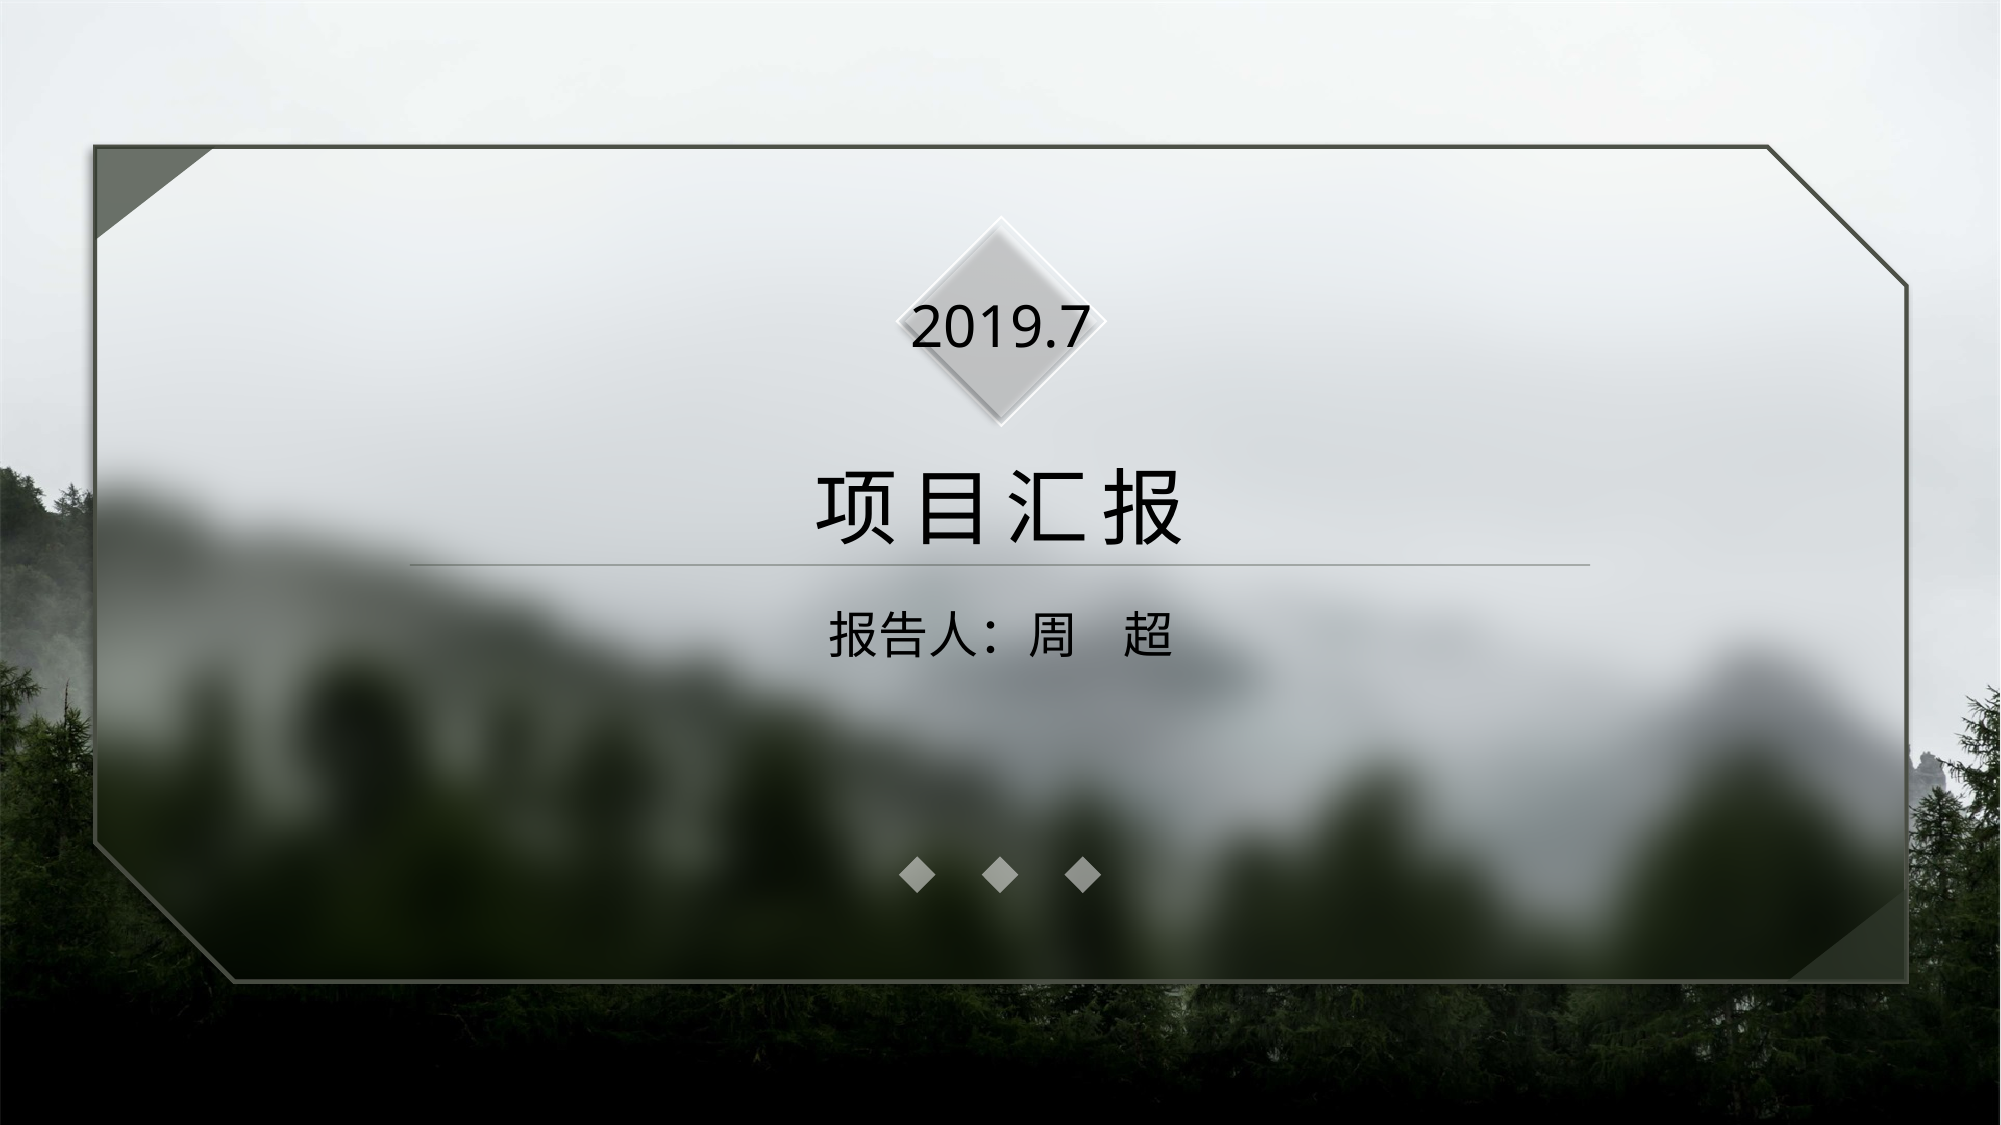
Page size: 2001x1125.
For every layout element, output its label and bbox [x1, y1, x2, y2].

text_box [898, 856, 1102, 894]
picture [0, 0, 2001, 1125]
text_box [896, 216, 1106, 426]
